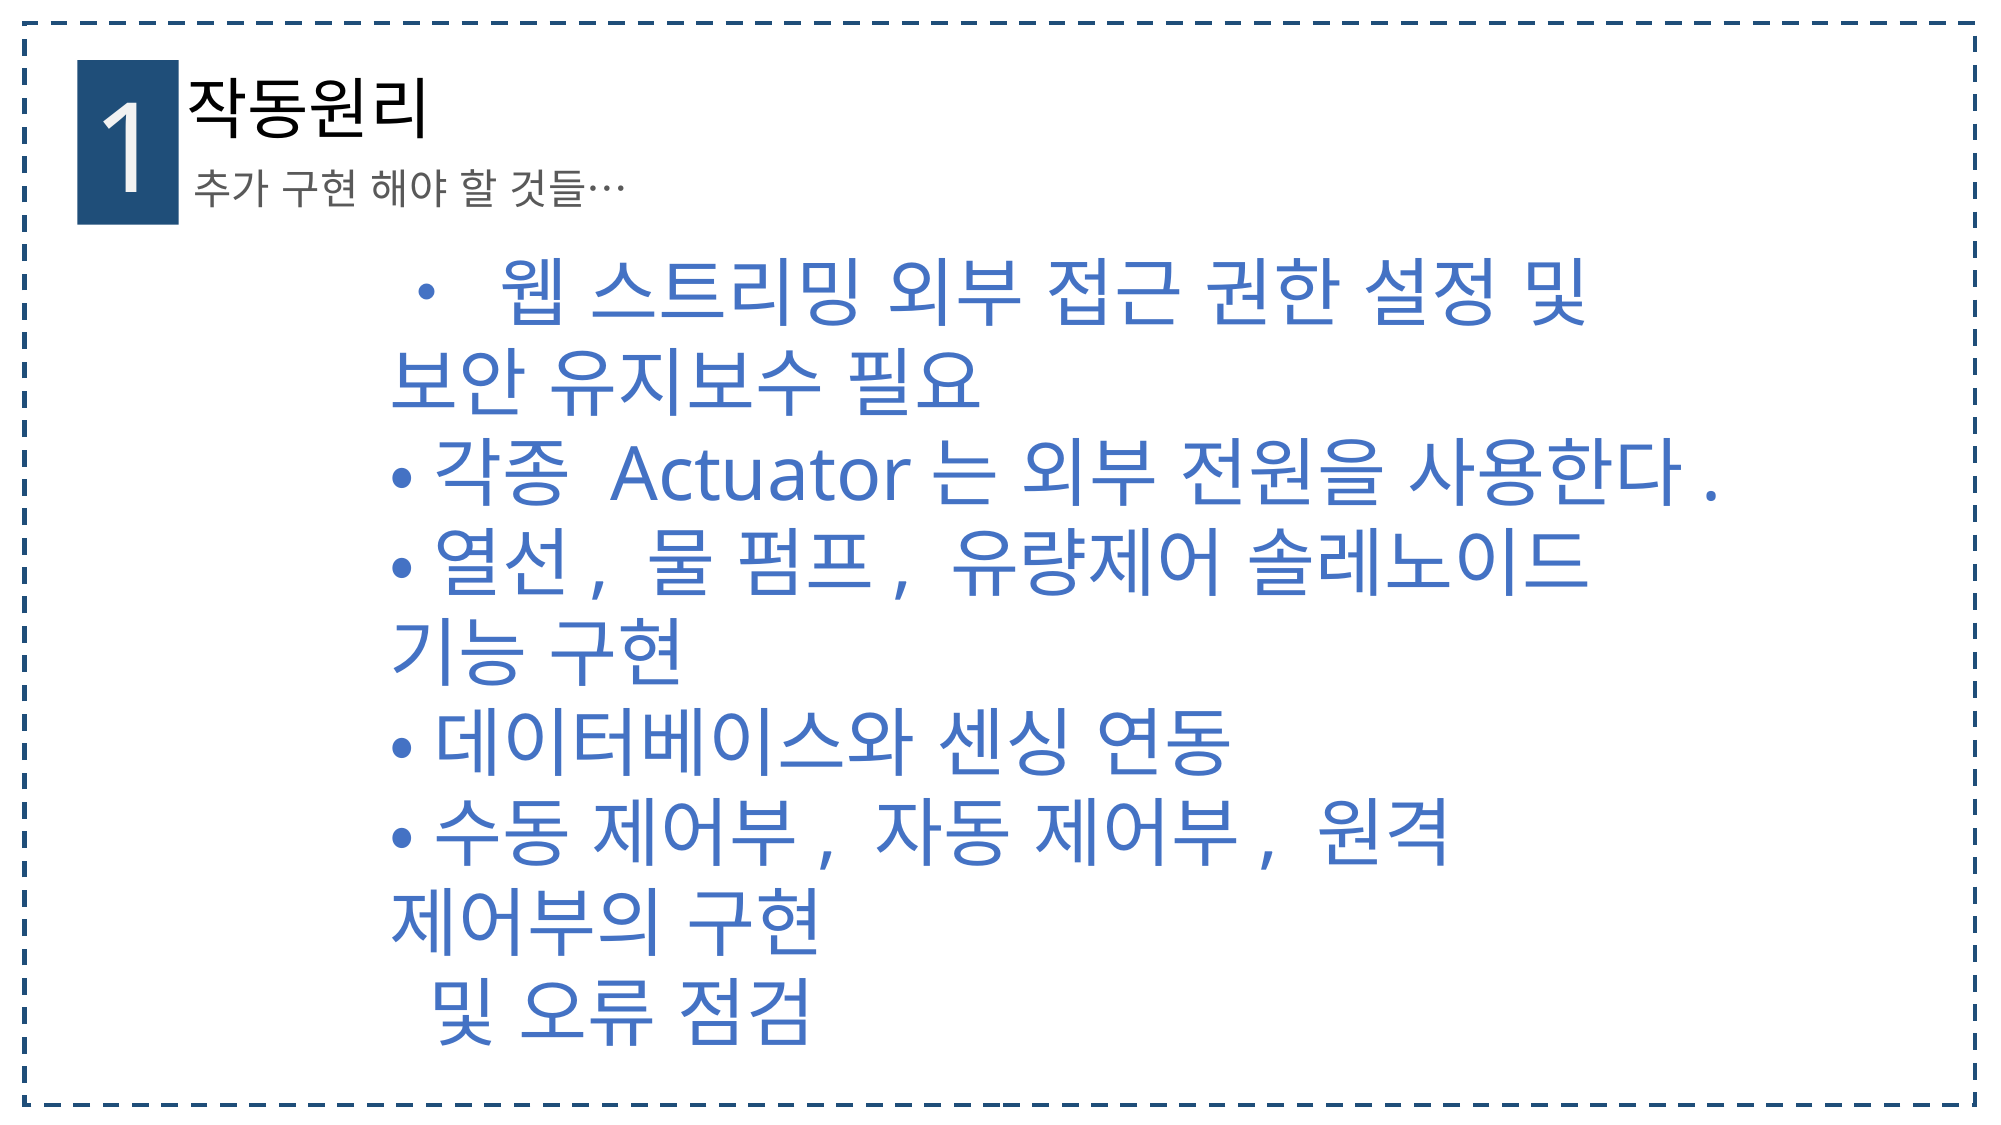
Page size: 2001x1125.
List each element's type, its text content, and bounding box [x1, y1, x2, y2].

text_box [23, 22, 1976, 1106]
text_box • 웹 스트리밍 외부 접근 권한 설정 및 보안 유지보수 필요 •각종 Actuator는 외부 전원을 사용한다. •열선, 물 펌프, 유량제어 솔레노이드 기능 구현 •데이터베이스와 센싱 연동 •수동 제어부, 자동 제어부, 원격 제어부의 구현 및 오류 점검 [375, 238, 1757, 1064]
text_box 추가 구현 해야 할 것들… [178, 156, 644, 221]
